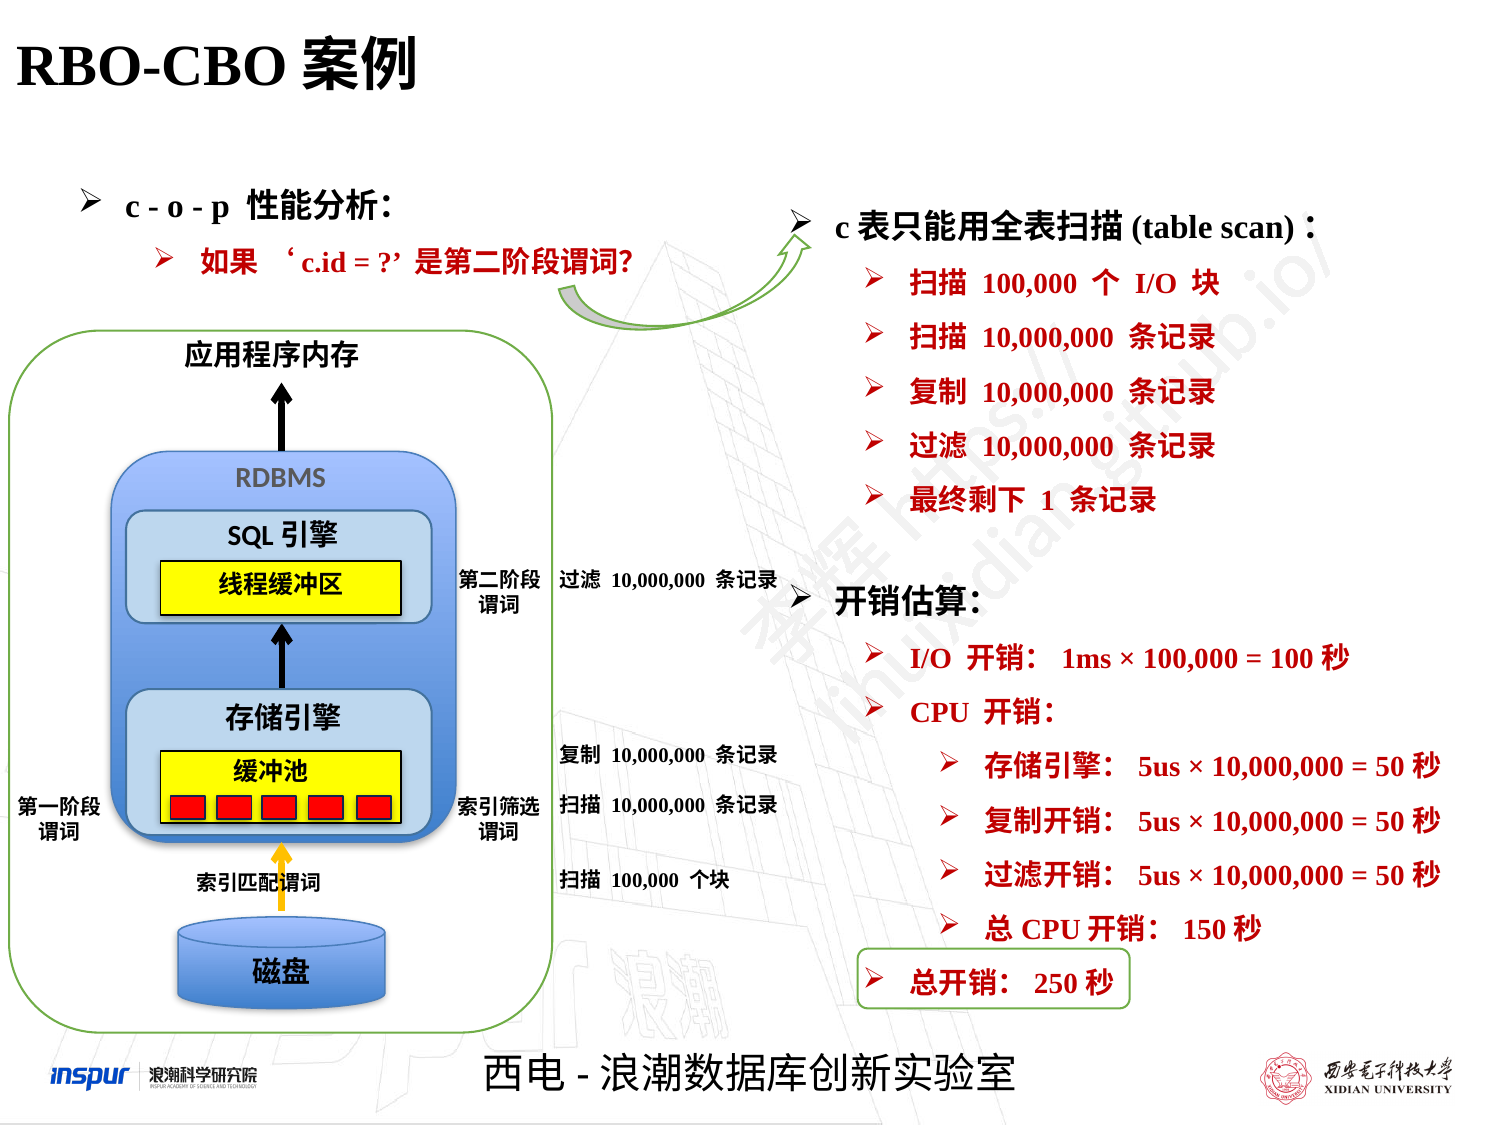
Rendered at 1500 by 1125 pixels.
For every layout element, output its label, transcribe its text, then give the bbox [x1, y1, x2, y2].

text_box 开销估算： I/O 开销：1ms × 100,000 = 100秒 CPU 开销： 存储引擎：5us × 10,000,000 = 50秒 复制开销：5us × 10,000,000 = 50秒 过滤开销：5us × 10,000,000 = 50秒 总CPU开销：150秒 总开销：250秒 [773, 558, 1476, 1007]
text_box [0, 328, 563, 1033]
text_box c - o - p 性能分析： 如果 ‘c.id = ?’ 是第二阶段谓词？ [63, 163, 640, 287]
text_box [557, 233, 812, 331]
text_box c表只能用全表扫描(table scan)： 扫描 100,000 个 I/O 块 扫描 10,000,000 条记录 复制 10,000,000 条记录 过滤 10,000,000 条记录 最终剩下 1 条记录 [773, 183, 1447, 524]
text_box 过滤 10,000,000 条记录 复制 10,000,000 条记录 扫描 10,000,000 条记录 扫描 100,000 个块 [563, 559, 837, 900]
picture [0, 0, 1500, 1125]
text_box RBO-CBO案例 [1, 28, 1245, 126]
